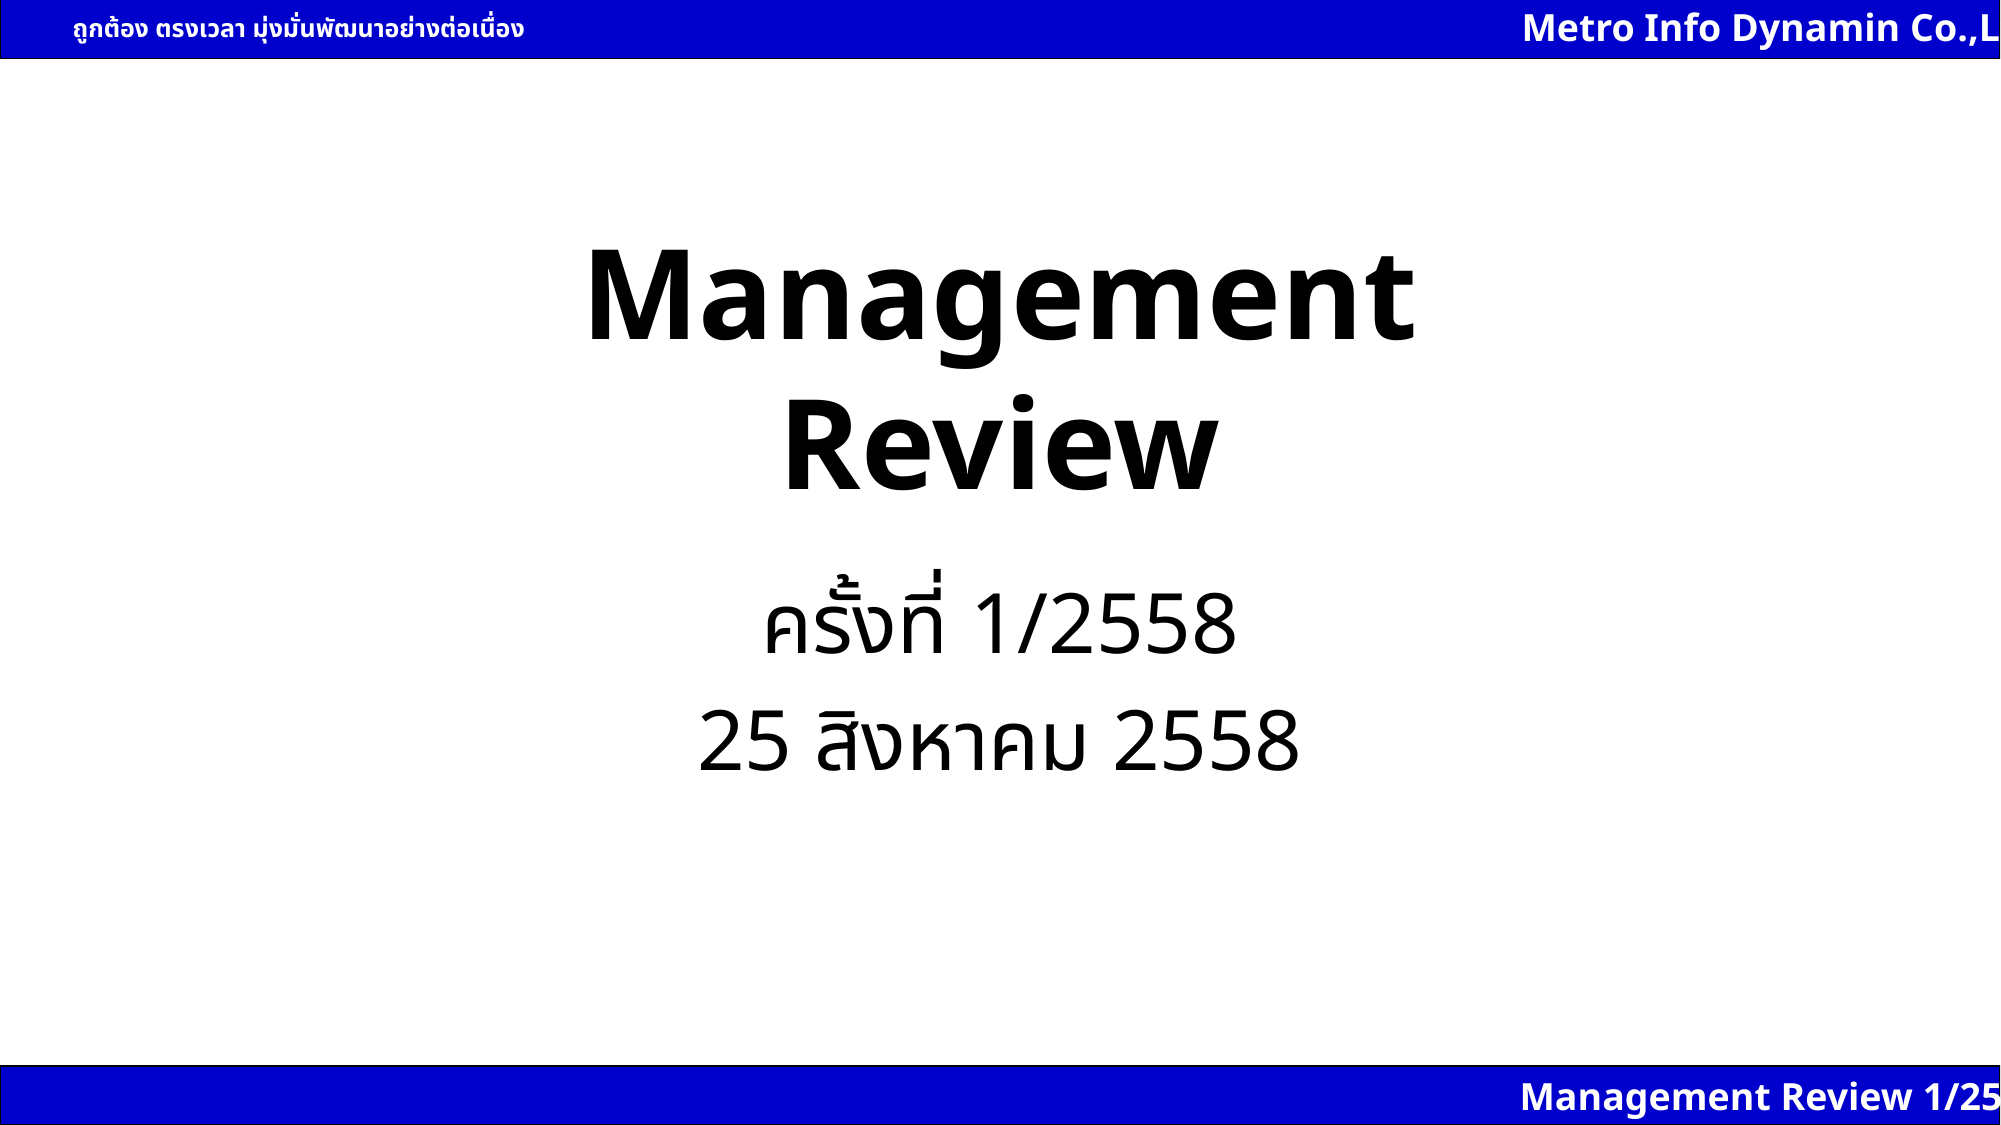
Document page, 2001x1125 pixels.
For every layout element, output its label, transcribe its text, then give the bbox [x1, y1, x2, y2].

subtitle ครั้งที่ 1/2558 25 สิงหาคม 2558 [474, 562, 1525, 850]
title Management Review [362, 243, 1638, 485]
